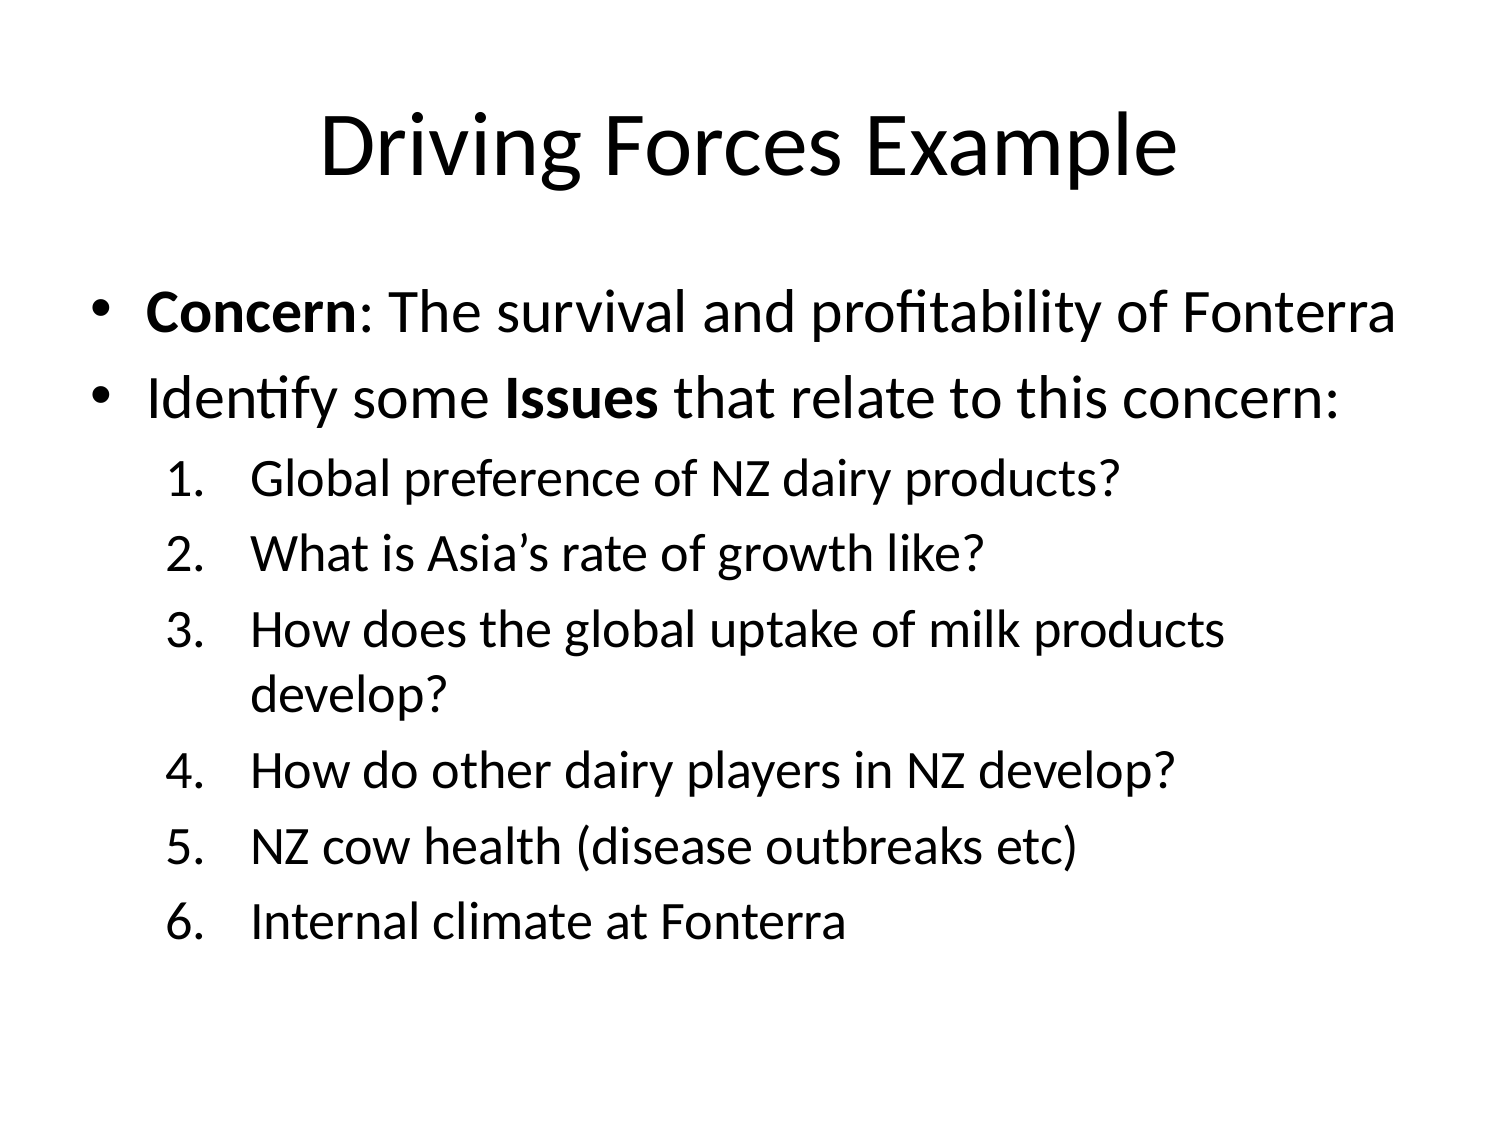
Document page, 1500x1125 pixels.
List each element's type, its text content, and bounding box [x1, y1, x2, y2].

list Concern: The survival and profitability of Fonterra Identify some Issues that relate to this concern: Global preference of NZ dairy products? What is Asia’s rate of growth like? How does the global uptake of milk products develop? How do other dairy players in NZ develop? NZ cow health (disease outbreaks etc) Internal climate at Fonterra [75, 262, 1425, 1005]
title Driving Forces Example [75, 45, 1425, 233]
